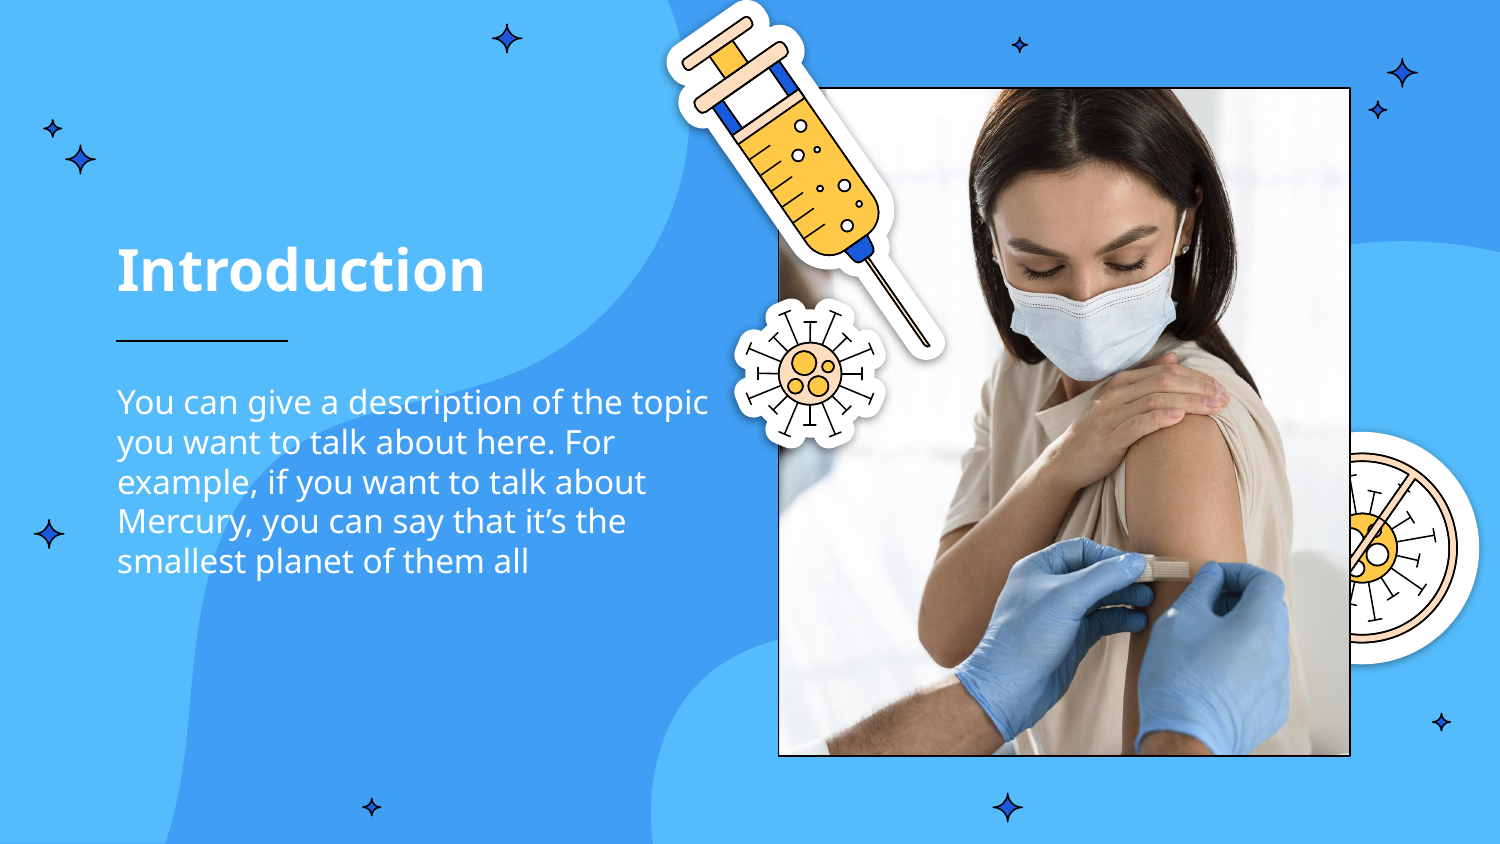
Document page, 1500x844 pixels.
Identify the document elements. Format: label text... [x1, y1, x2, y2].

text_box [1354, 431, 1489, 665]
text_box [746, 369, 874, 437]
text_box [734, 379, 741, 411]
picture [778, 88, 1350, 756]
subtitle You can give a description of the topic you want to talk about here. For example, if you want to talk about Mercury, you can say that it’s the smallest planet of them all [116, 375, 750, 586]
title Introduction [116, 230, 578, 306]
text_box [665, 0, 946, 361]
